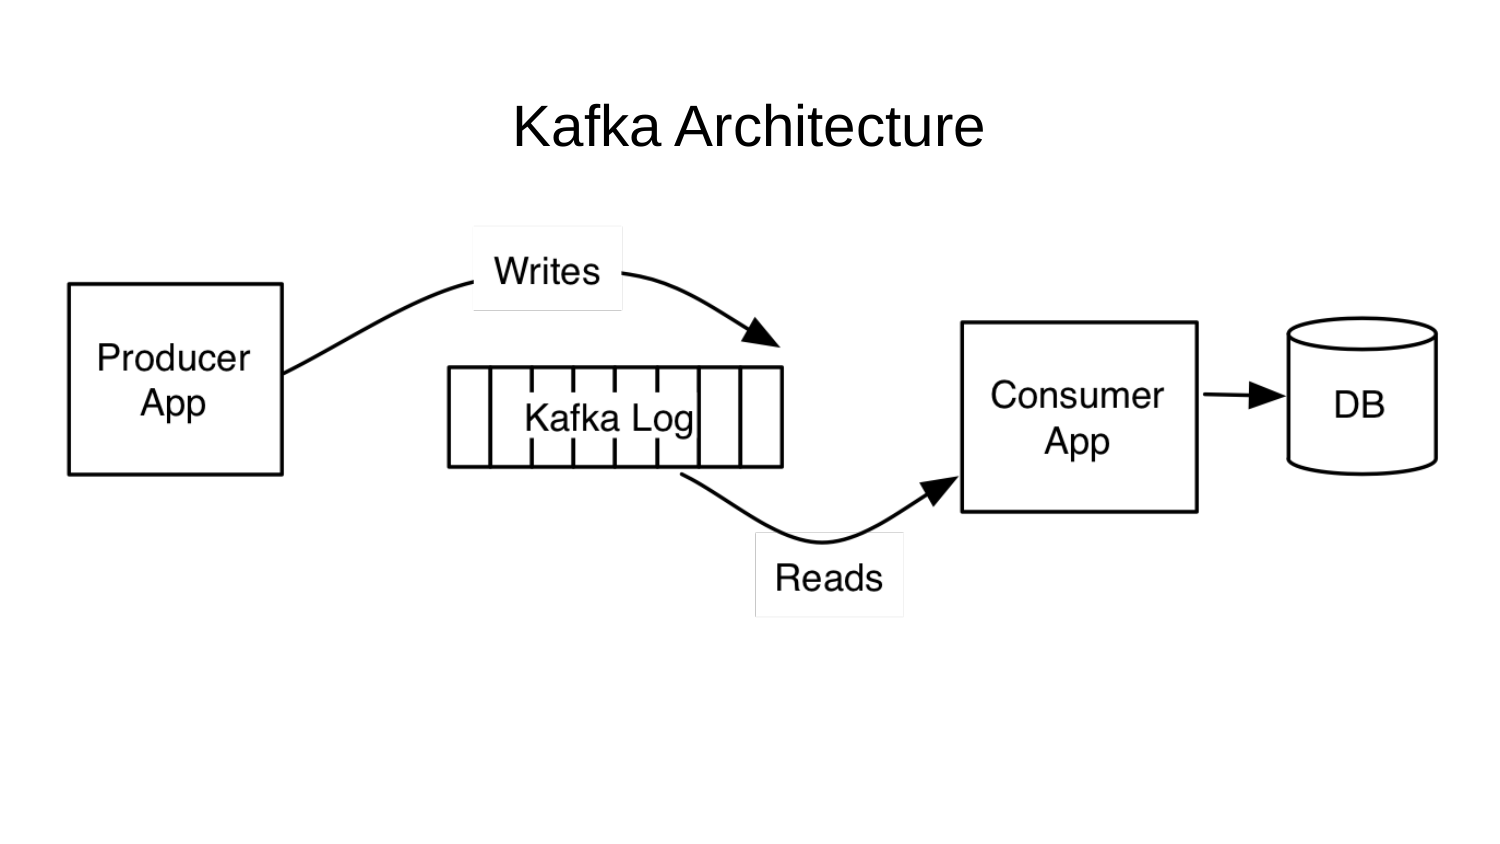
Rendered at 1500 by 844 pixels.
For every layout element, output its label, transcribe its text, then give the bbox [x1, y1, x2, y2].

picture [24, 191, 1476, 651]
title Kafka Architecture [51, 72, 1449, 167]
